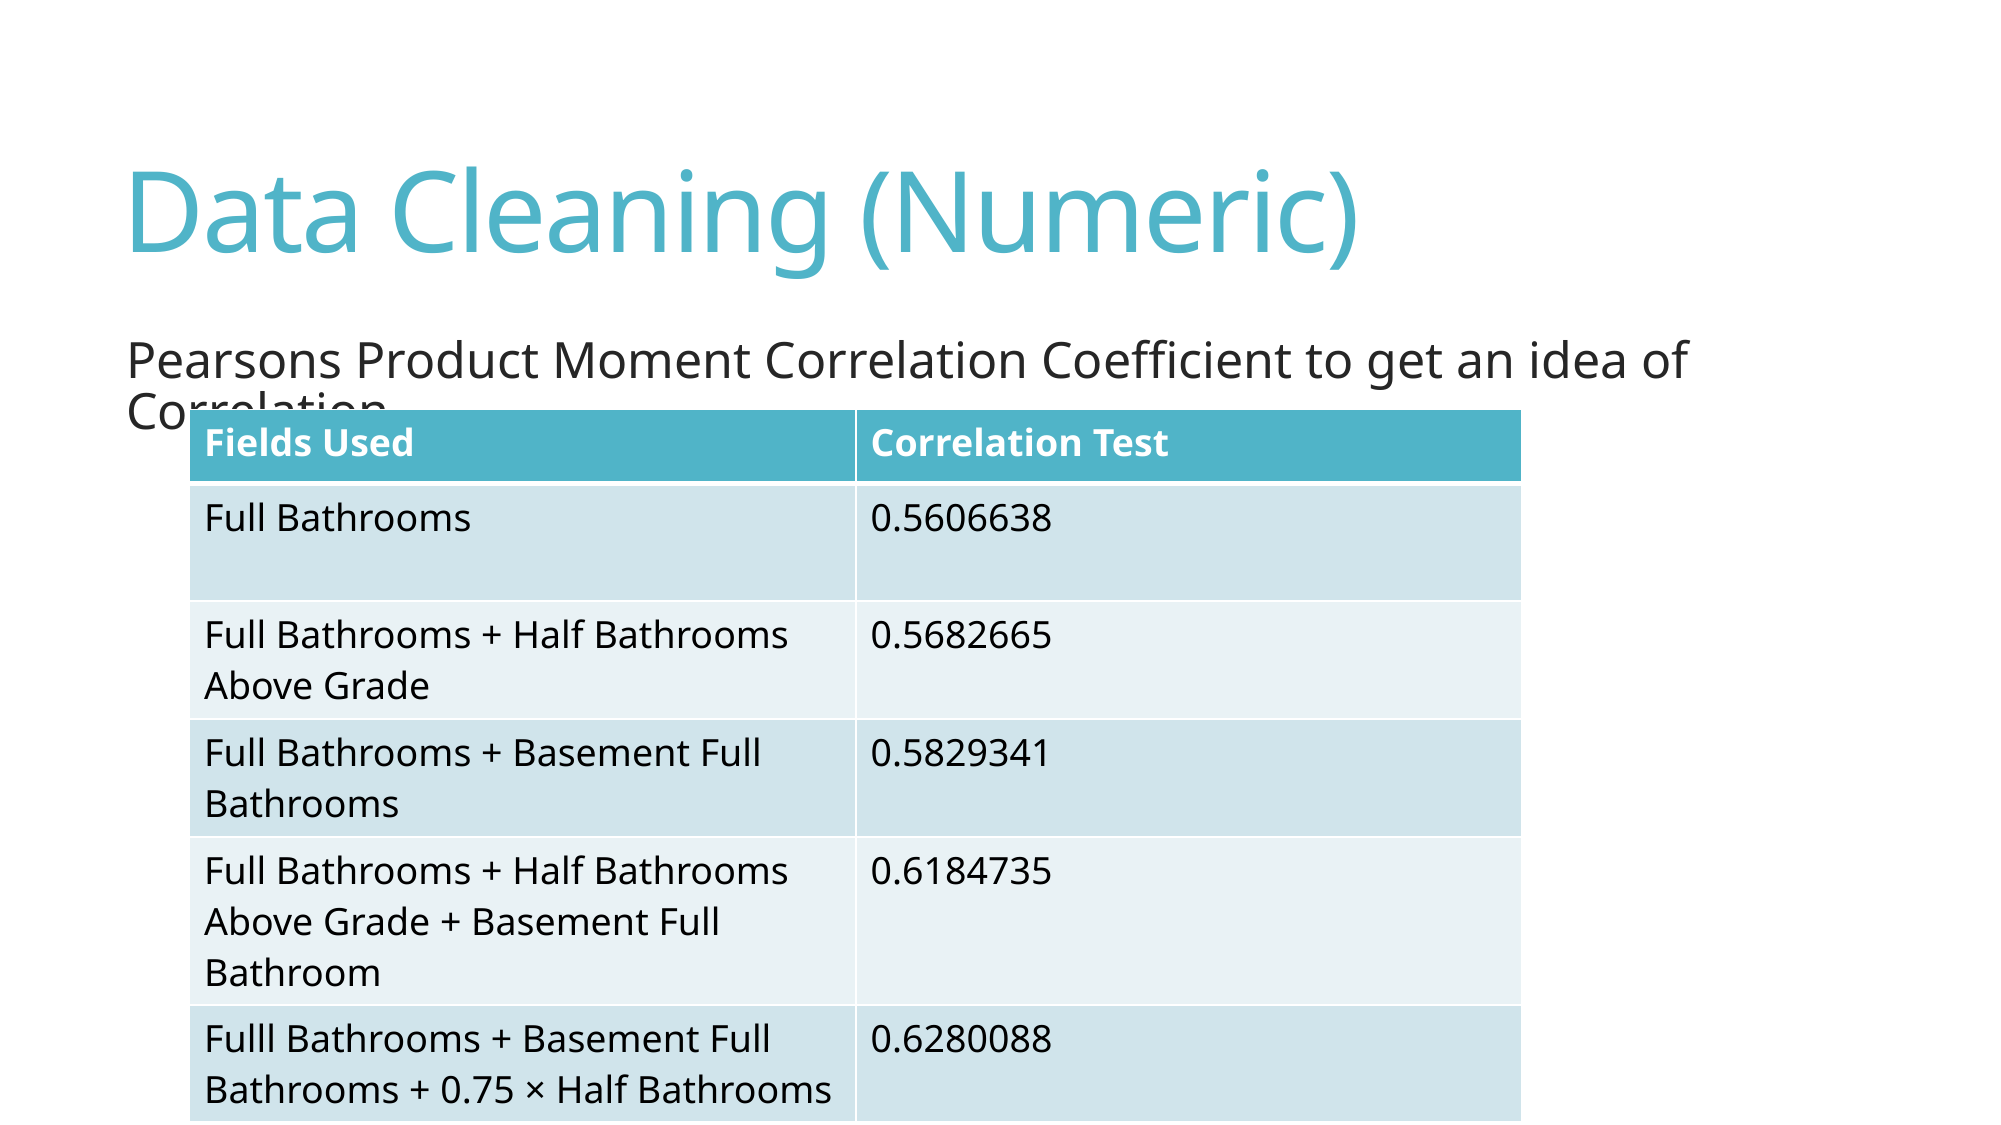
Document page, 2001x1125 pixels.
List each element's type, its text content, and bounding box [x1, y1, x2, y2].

table_cell Fulll Bathrooms + Basement Full Bathrooms + 0.75 × Half Bathrooms [190, 1006, 855, 1121]
table_cell 0.5606638 [857, 486, 1521, 600]
table_cell 0.5682665 [857, 602, 1521, 718]
table_cell Full Bathrooms + Half Bathrooms Above Grade [190, 602, 855, 718]
list Pearsons Product Moment Correlation Coefficient to get an idea of Correlation [111, 329, 1876, 948]
table_cell Full Bathrooms + Basement Full Bathrooms [190, 720, 855, 836]
table_cell Full Bathrooms + Half Bathrooms Above Grade + Basement Full Bathroom [190, 838, 855, 1004]
table_cell 0.6184735 [857, 838, 1521, 1004]
table_cell Full Bathrooms [190, 486, 855, 600]
table_header Fields Used [190, 410, 855, 481]
title Data Cleaning (Numeric) [107, 81, 1875, 354]
table_cell 0.5829341 [857, 720, 1521, 836]
table_cell 0.6280088 [857, 1006, 1521, 1121]
table_header Correlation Test [857, 410, 1521, 481]
